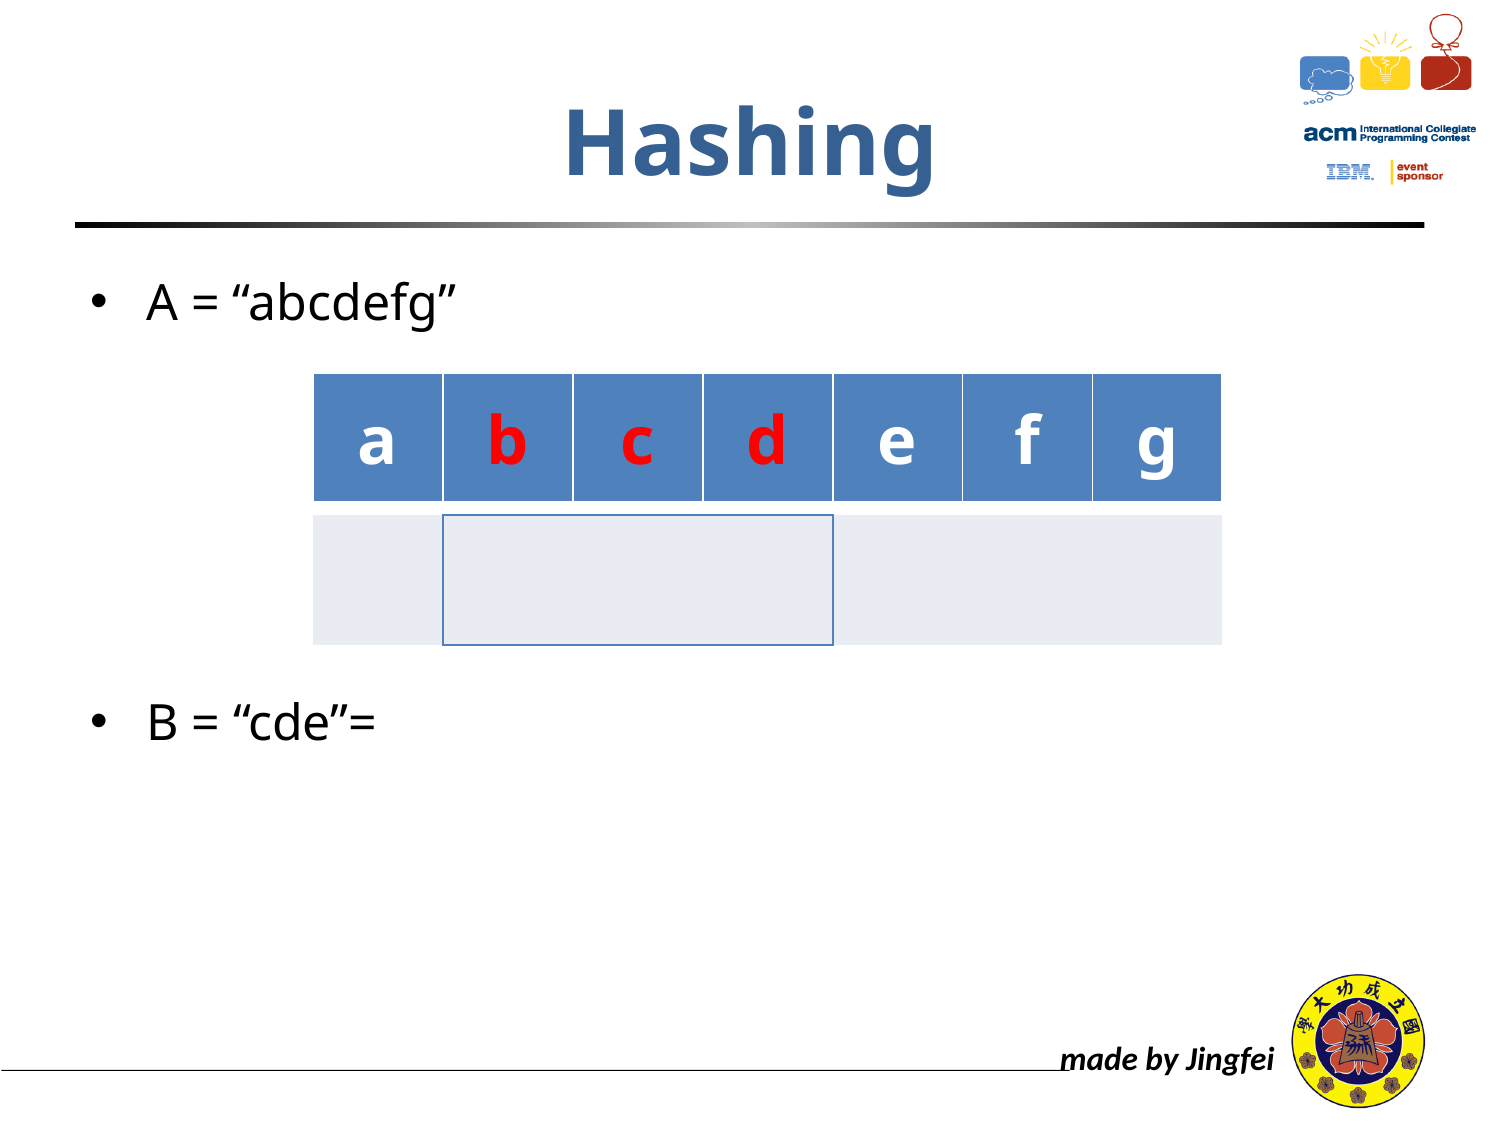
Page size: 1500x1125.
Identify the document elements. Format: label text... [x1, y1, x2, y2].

table_header f [963, 374, 1092, 501]
table_header d [704, 374, 832, 501]
table_header a [314, 374, 442, 501]
picture [1292, 11, 1480, 188]
table_header e [834, 374, 962, 501]
title Hashing [75, 45, 1425, 233]
table_header g [1093, 374, 1221, 501]
table_header b [444, 374, 572, 501]
picture [1282, 970, 1431, 1114]
table_header c [574, 374, 702, 501]
